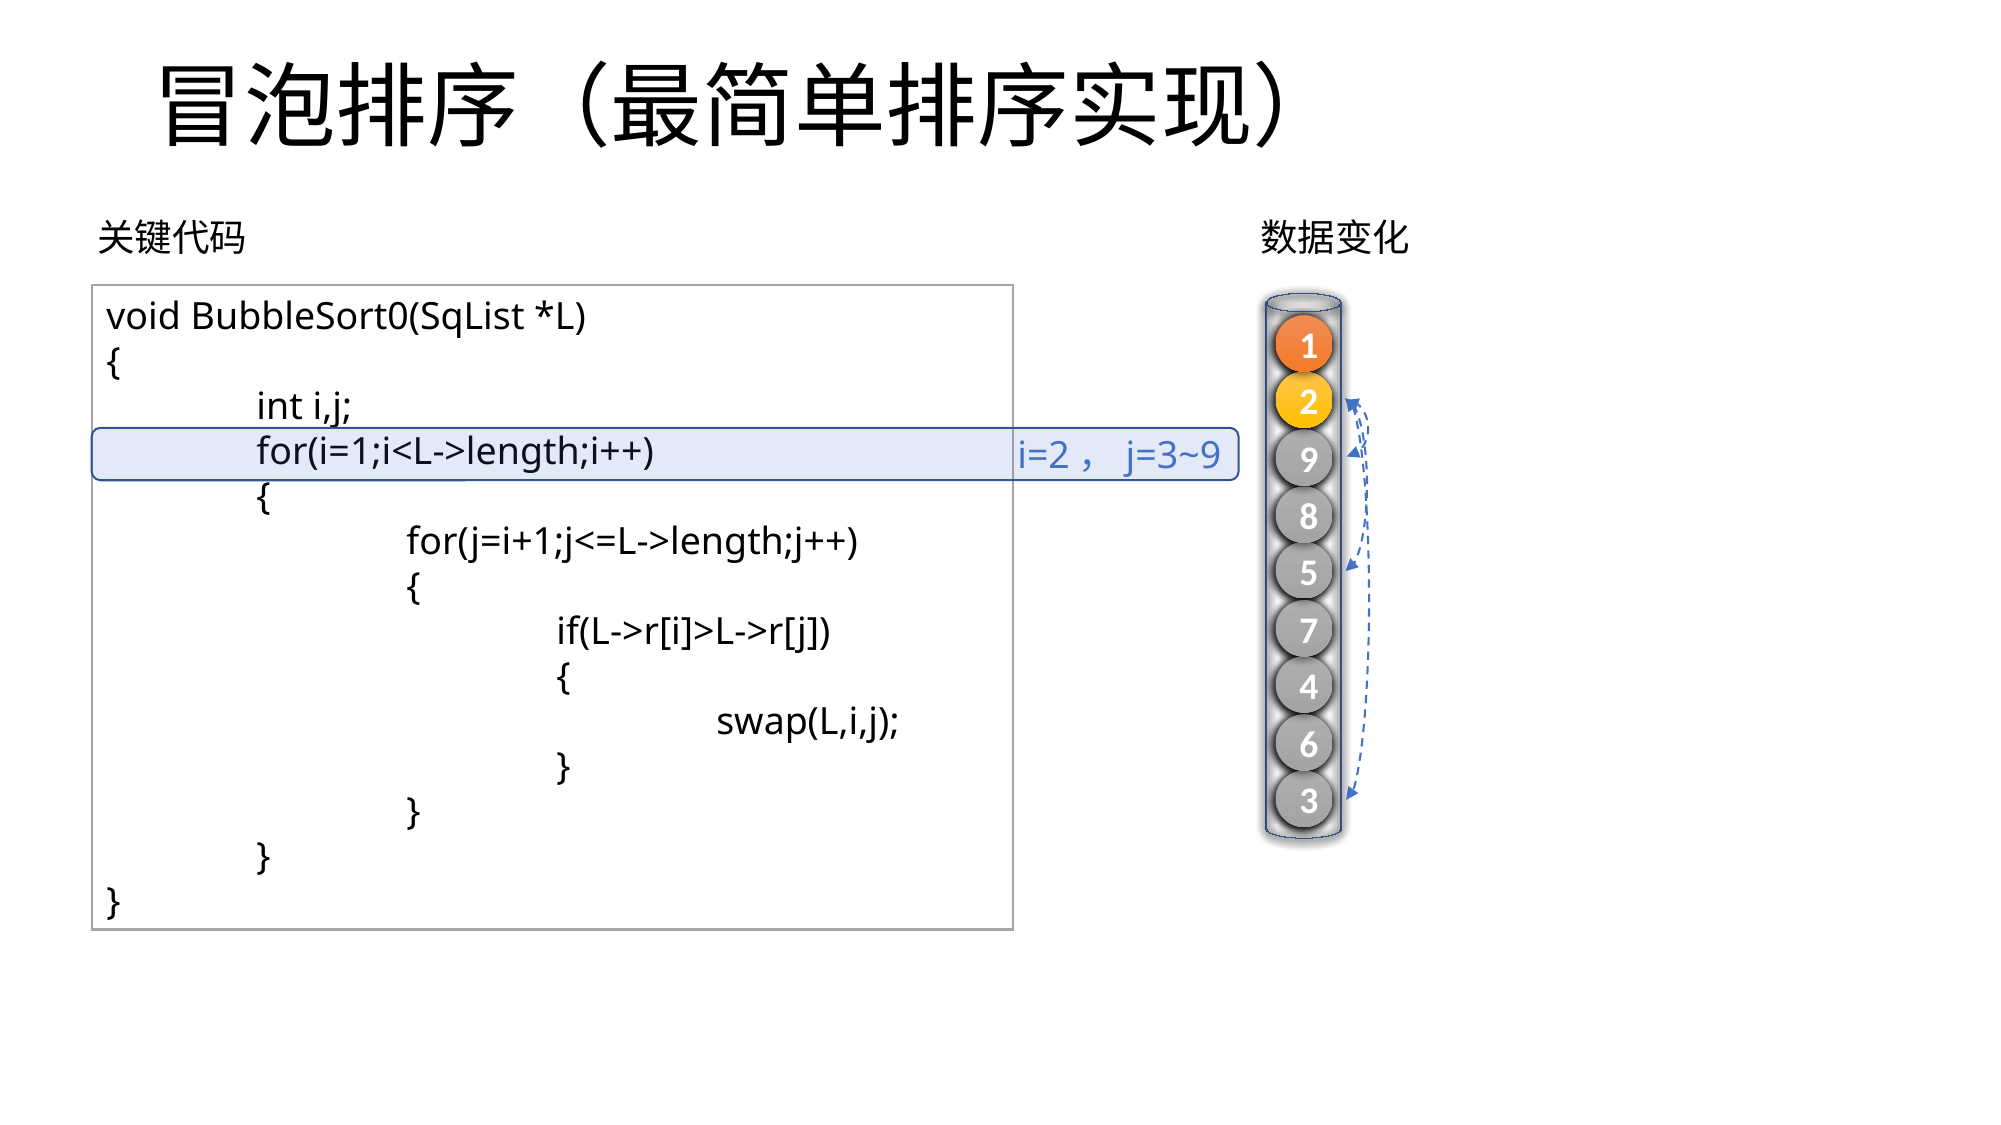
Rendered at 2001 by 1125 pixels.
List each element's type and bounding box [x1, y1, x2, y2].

text_box [1245, 206, 1426, 267]
title [137, 1, 1863, 219]
text_box [90, 284, 1240, 931]
text_box [1265, 293, 1370, 839]
text_box [82, 206, 263, 267]
